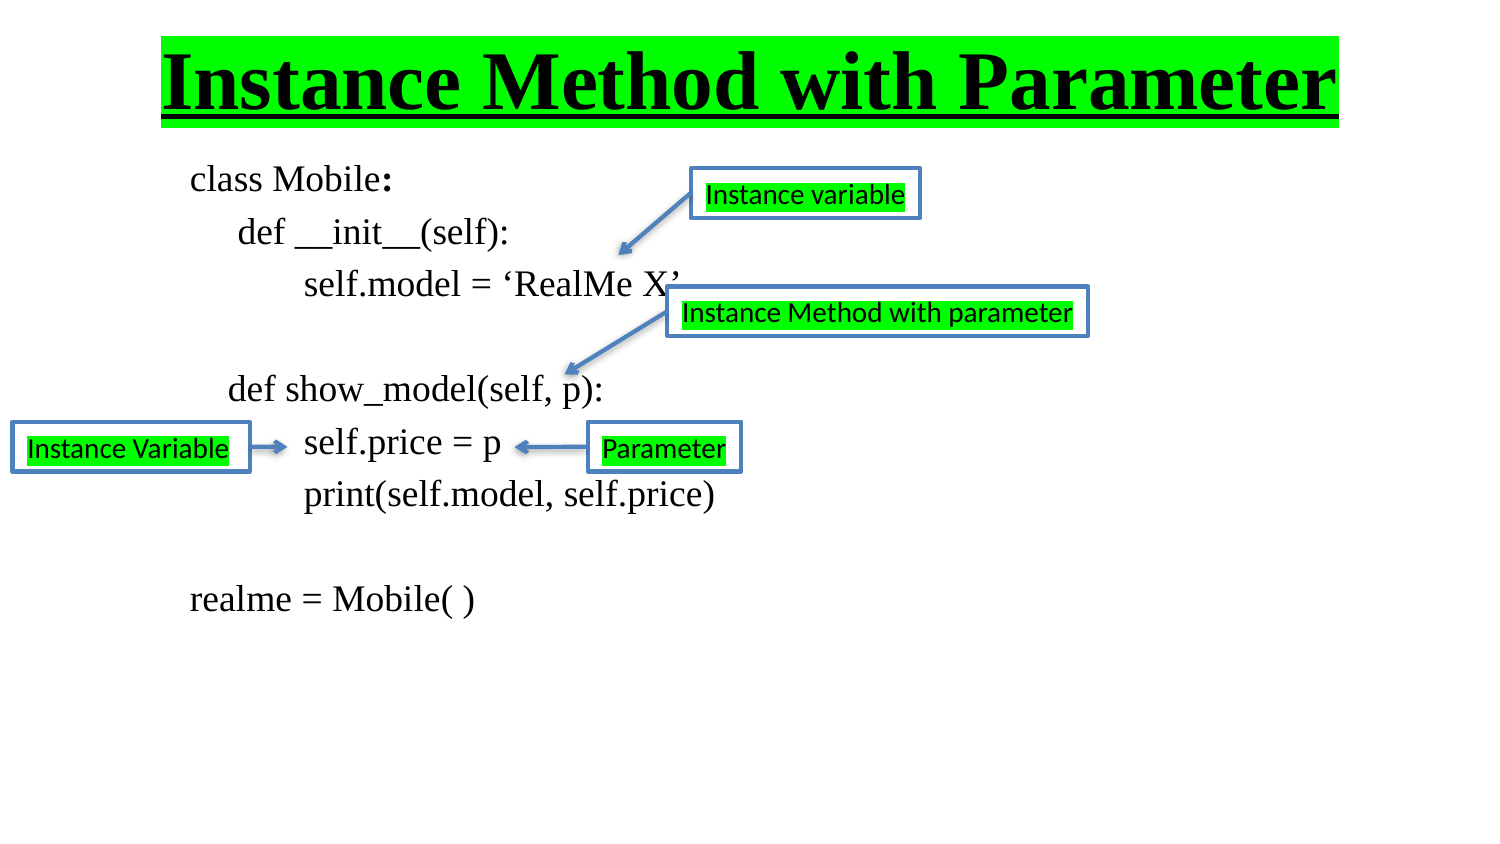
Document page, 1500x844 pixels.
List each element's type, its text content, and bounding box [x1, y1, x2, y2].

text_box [564, 311, 665, 375]
text_box Instance variable [689, 166, 922, 220]
text_box Instance Variable [10, 420, 252, 474]
list class Mobile: def __init__(self): self.model = ‘RealMe X’ def show_model(self, p): self.price = p print(self.model, self.price) realme = Mobile( ) [174, 146, 1025, 704]
title Instance Method with Parameter [75, 6, 1425, 147]
text_box Parameter [586, 420, 743, 474]
text_box Instance Method with parameter [665, 284, 1090, 338]
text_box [618, 193, 690, 256]
